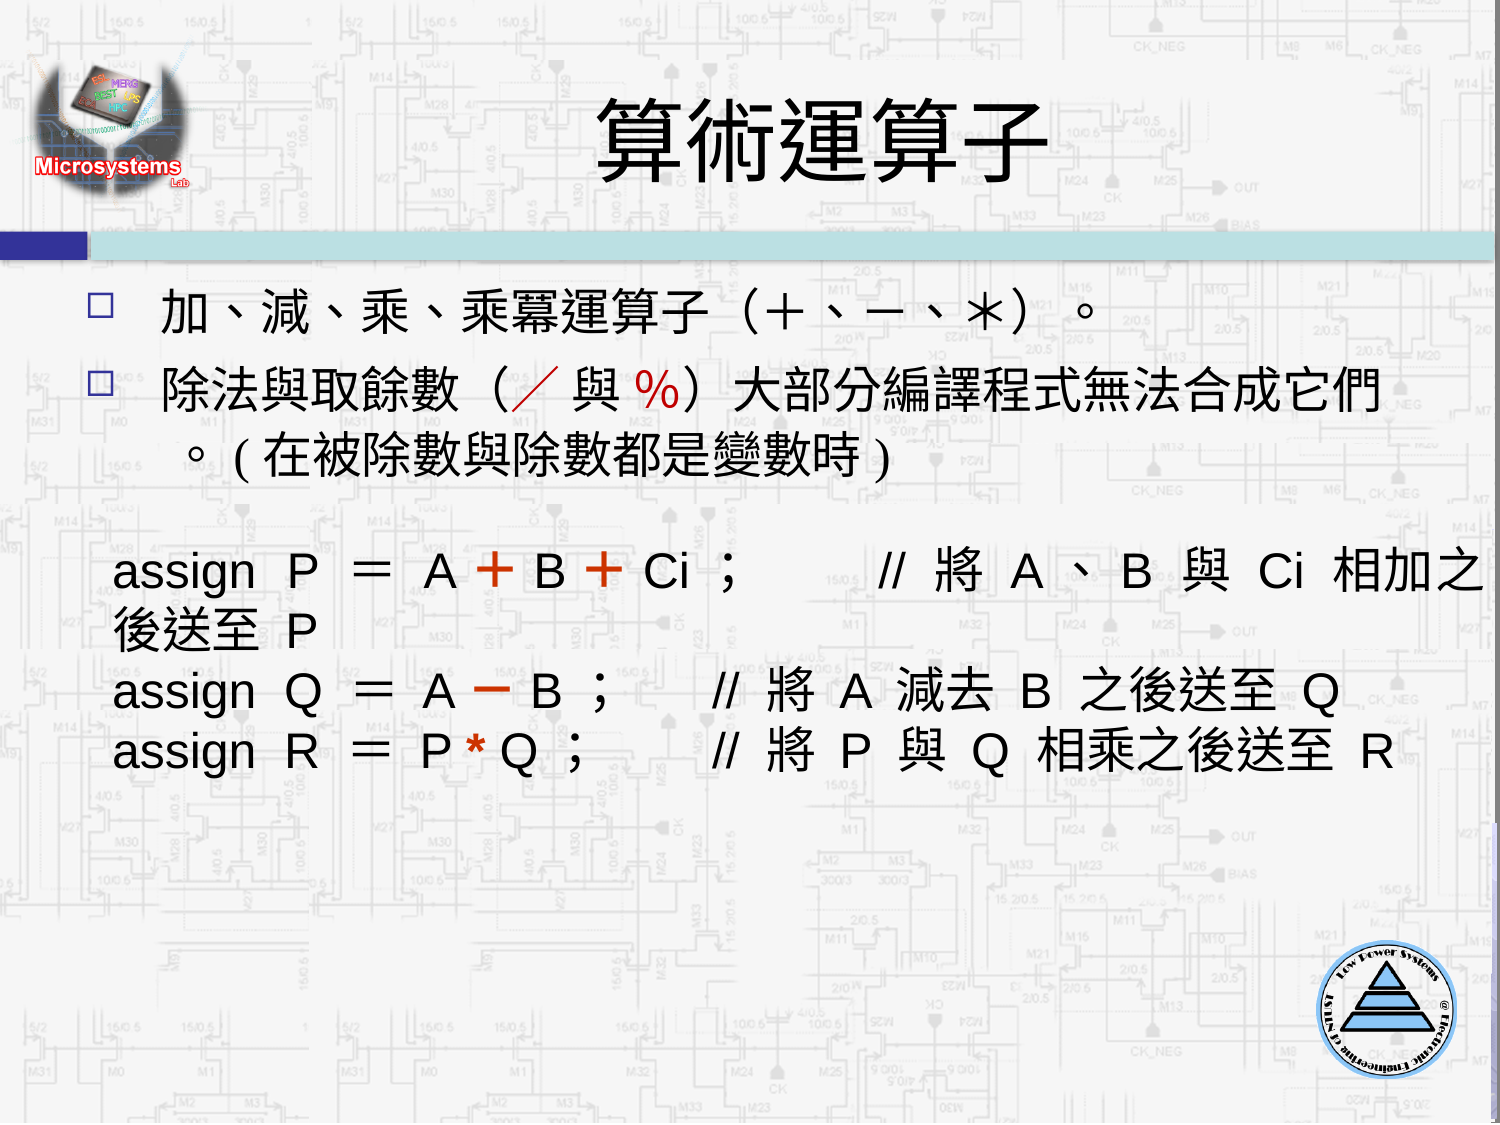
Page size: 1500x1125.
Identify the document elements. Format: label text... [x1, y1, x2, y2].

picture [0, 0, 1500, 531]
title 算術運算子 [241, 44, 1426, 233]
text_box assign P ＝ A＋B＋Ci； // 將 A、B 與 Ci 相加之後送至 P assign Q ＝ A－B； // 將 A 減去 B 之後送至 Q assign R ＝ P * Q； // 將 P 與 Q 相乘之後送至 R [0, 531, 1500, 846]
picture [0, 846, 1500, 1123]
text_box 加、減、乘、乘冪運算子（＋、－、＊）。 除法與取餘數（／ 與 ％）大部分編譯程式無法合成它們 。(在被除數與除數都是變數時) [67, 267, 1424, 551]
